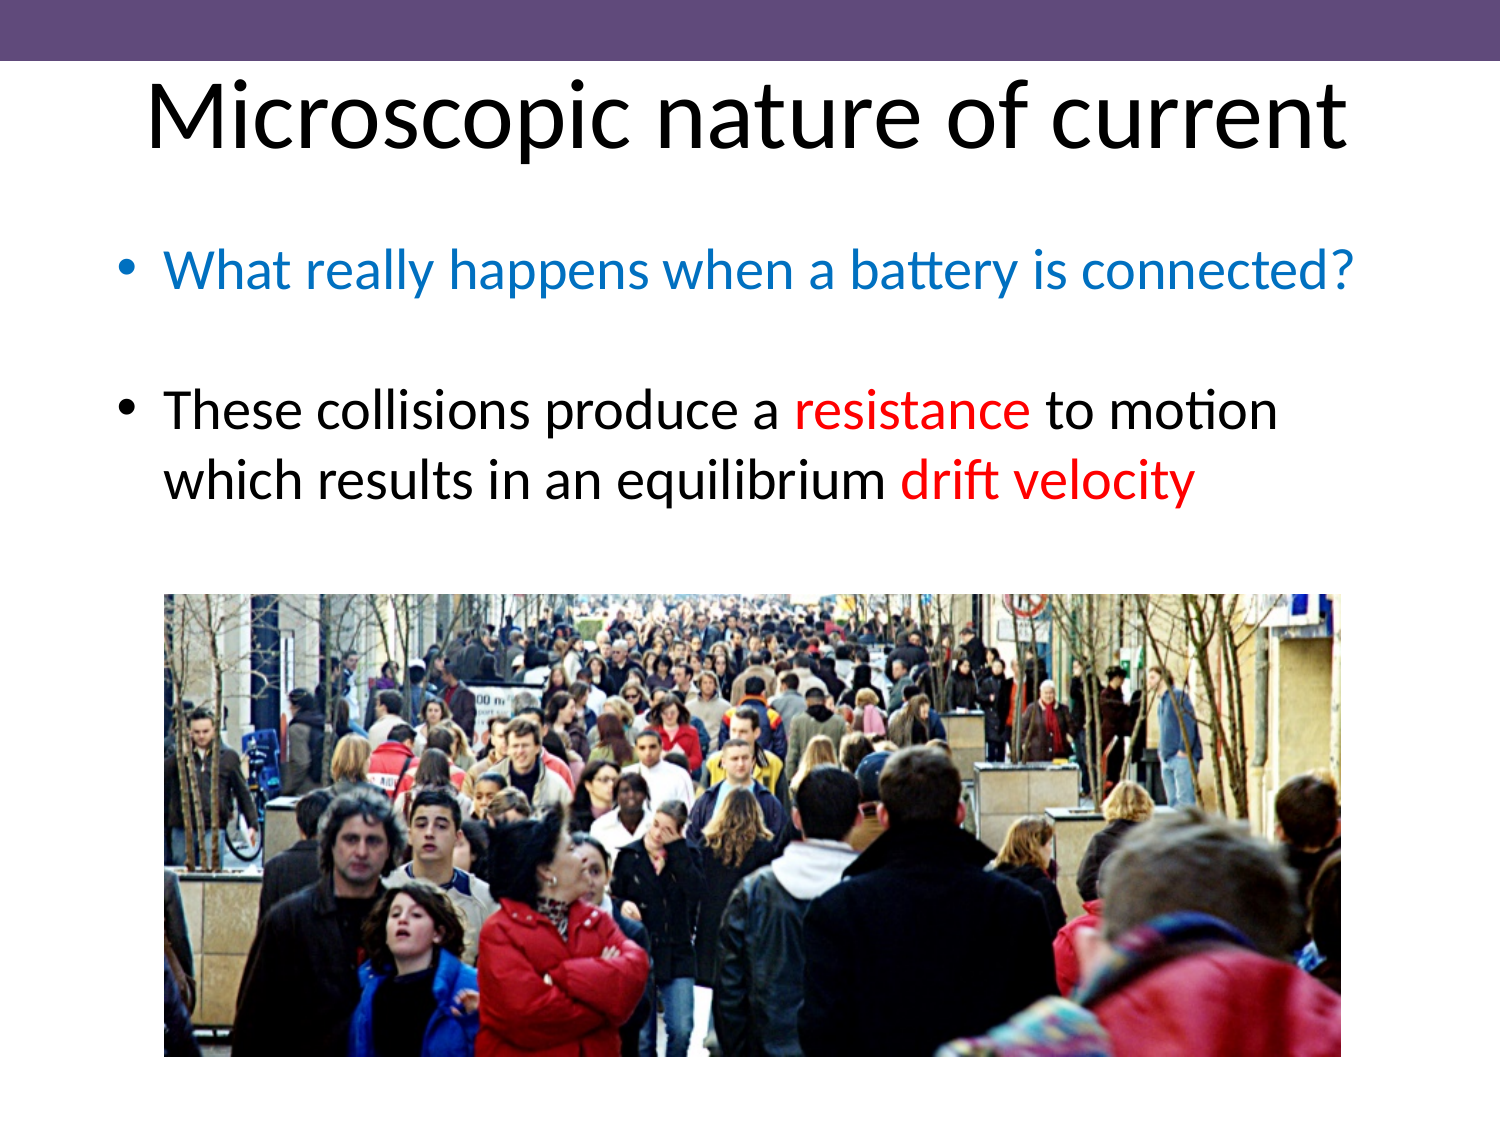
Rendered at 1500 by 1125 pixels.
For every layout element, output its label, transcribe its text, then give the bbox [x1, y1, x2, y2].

text_box What really happens when a battery is connected? These collisions produce a resistance to motion which results in an equilibrium drift velocity [101, 223, 1386, 519]
text_box Microscopic nature of current [0, 45, 1495, 172]
picture [164, 594, 1341, 1057]
text_box [0, 0, 1500, 61]
